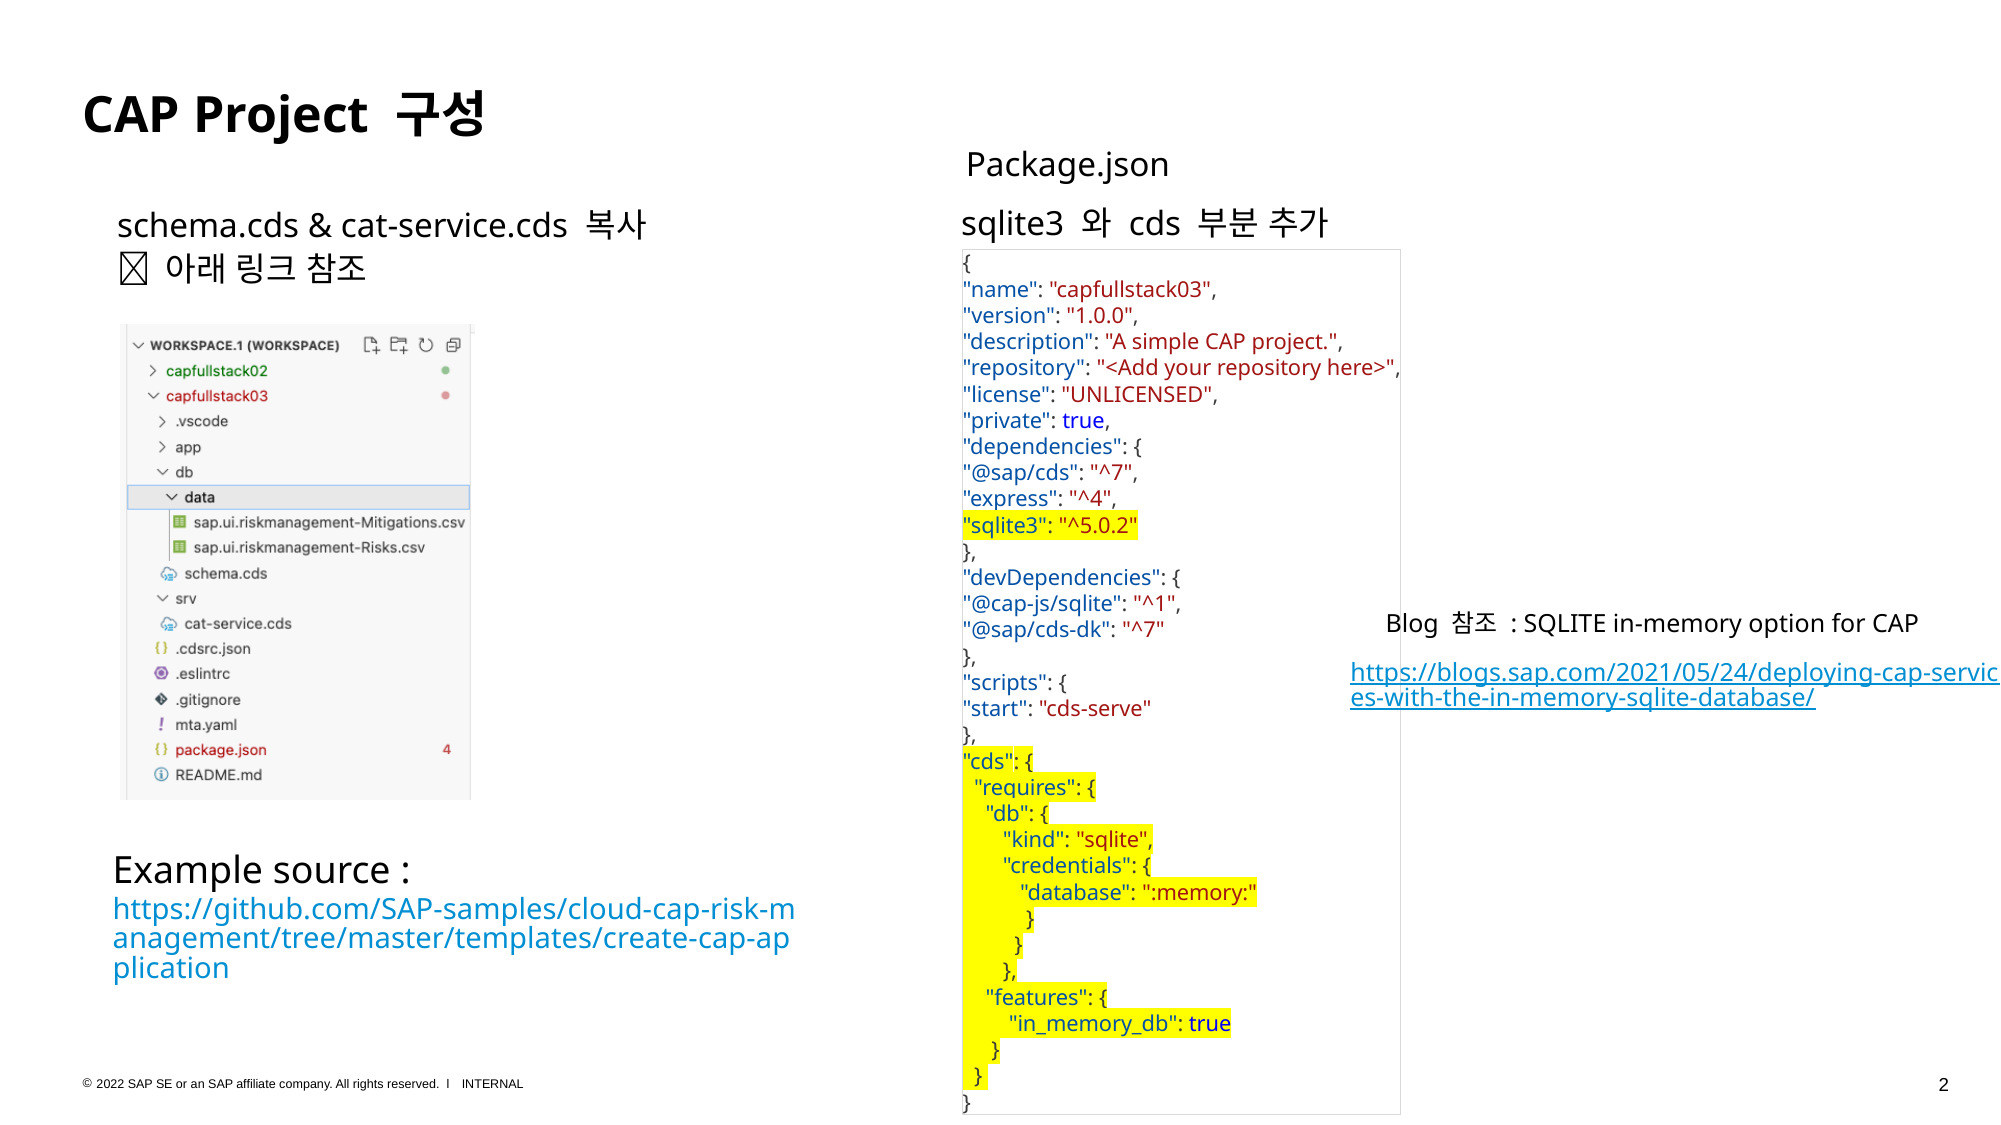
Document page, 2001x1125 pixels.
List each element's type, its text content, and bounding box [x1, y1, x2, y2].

text_box Blog 참조 : SQLITE in-memory option for CAP [1385, 607, 1920, 638]
text_box https://blogs.sap.com/2021/05/24/deploying-cap-services-with-the-in-memory-sqlite-database/ [1350, 656, 2001, 733]
picture [120, 324, 476, 801]
text_box schema.cds & cat-service.cds 복사  아래 링크 참조 [117, 203, 657, 288]
title CAP Project 구성 [82, 82, 1918, 144]
text_box Package.json [965, 143, 1171, 184]
text_box Example source : https://github.com/SAP-samples/cloud-cap-risk-management/tree/master/templates/create-cap-application [112, 845, 798, 931]
text_box sqlite3 와 cds 부분 추가 [961, 202, 1339, 243]
text_box { "name": "capfullstack03", "version": "1.0.0", "description": "A simple CAP project.", "repository": "<Add your repository here>", "license": "UNLICENSED", "private": true, "dependencies": { "@sap/cds": "^7", "express": "^4", "sqlite3": "^5.0.2" }, "devDependencies": { "@cap-js/sqlite": "^1", "@sap/cds-dk": "^7" }, "scripts": { "start": "cds-serve" }, "cds": { "requires": { "db": { "kind": "sqlite", "credentials": { "database": ":memory:" } } }, "features": { "in_memory_db": true } } } [962, 249, 1401, 1115]
